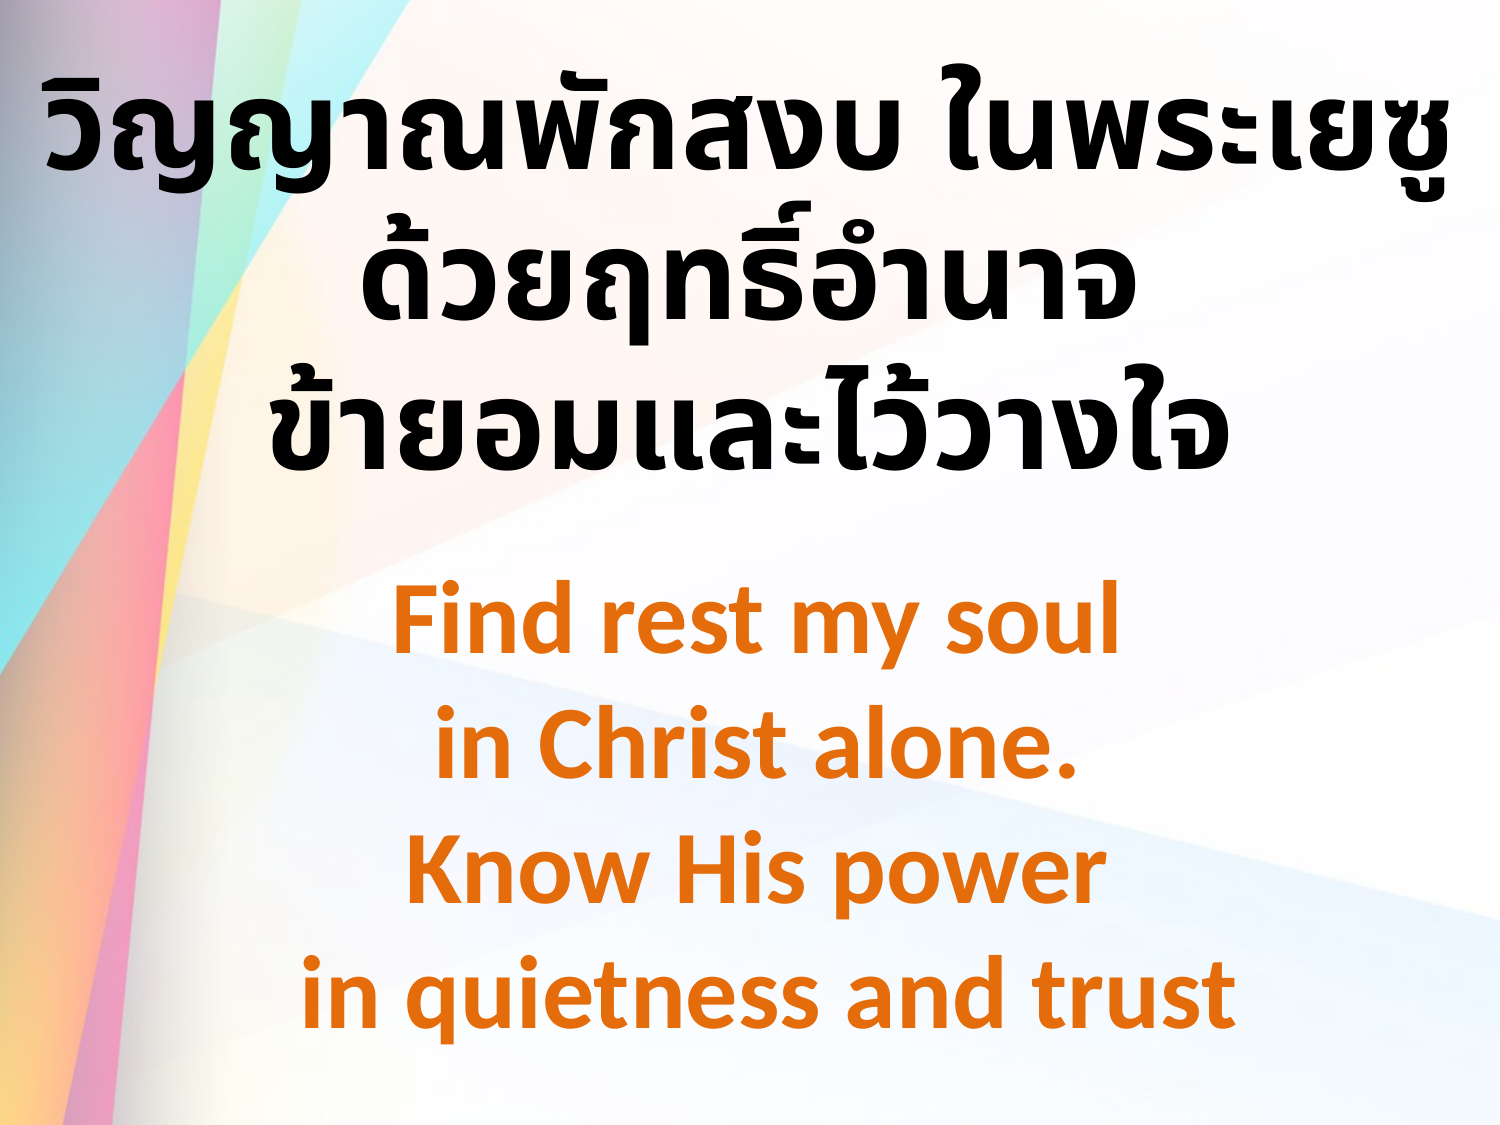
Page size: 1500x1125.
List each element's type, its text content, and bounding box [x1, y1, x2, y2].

text_box วิญญาณพักสงบ ในพระเยซู ด้วยฤทธิ์อำนาจ ข้ายอมและไว้วางใจ [27, 37, 1472, 503]
text_box Find rest my soul in Christ alone. Know His power in quietness and trust [261, 542, 1254, 1057]
